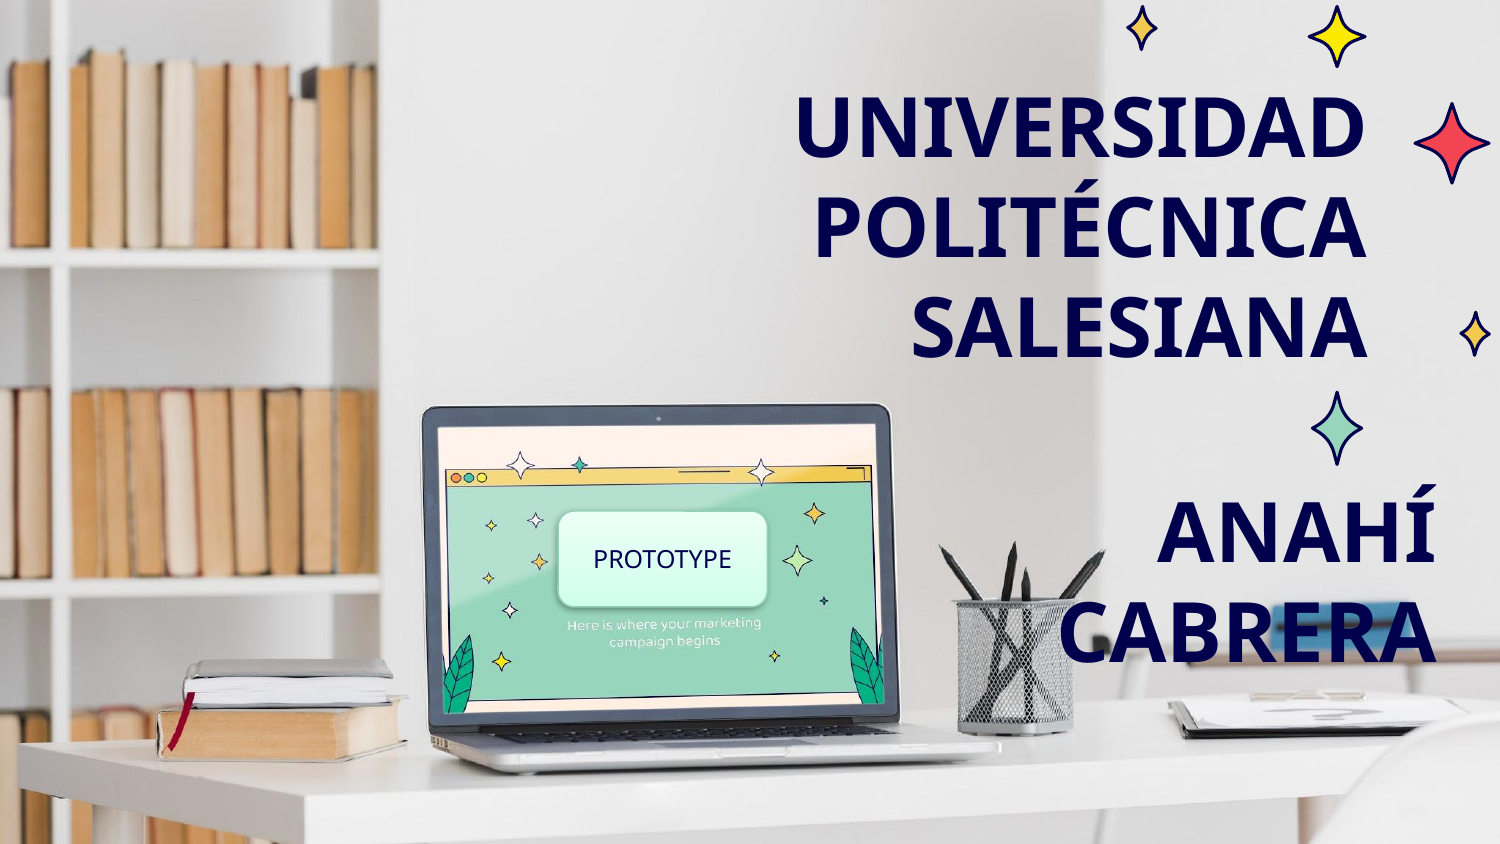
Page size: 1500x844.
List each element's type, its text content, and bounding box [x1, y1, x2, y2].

text_box [1312, 392, 1362, 464]
text_box ANAHÍ CABRERA [818, 464, 1452, 741]
title UNIVERSIDAD POLITÉCNICA SALESIANA [750, 59, 1383, 366]
text_box [1460, 312, 1490, 356]
picture [0, 0, 1500, 844]
text_box [1415, 103, 1490, 184]
text_box [1309, 6, 1366, 67]
text_box [1127, 6, 1157, 50]
text_box PROTOTYPE [557, 510, 769, 608]
